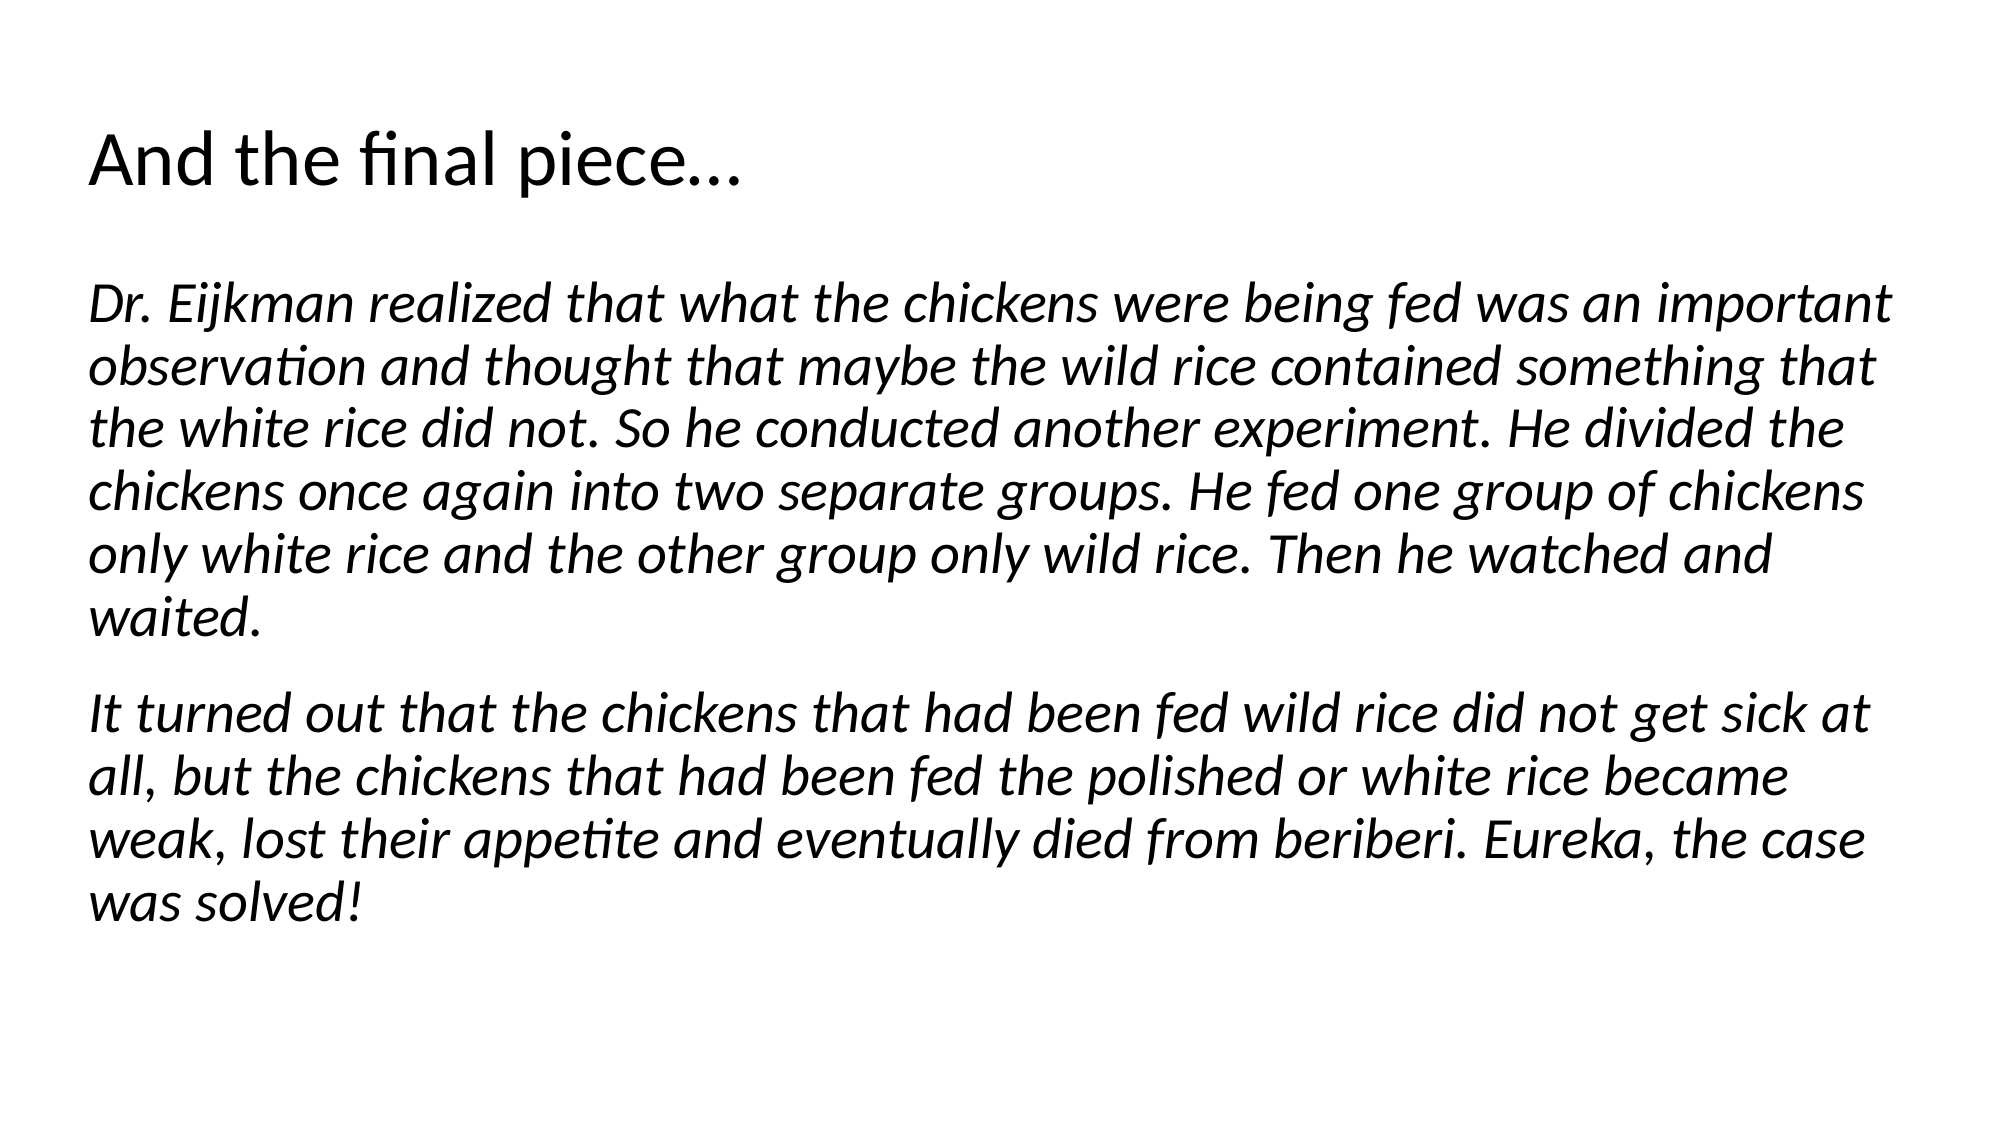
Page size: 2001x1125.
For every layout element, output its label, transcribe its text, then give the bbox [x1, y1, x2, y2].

title And the final piece… [68, 97, 1932, 223]
list Dr. Eijkman realized that what the chickens were being fed was an important observation and thought that maybe the wild rice contained something that the white rice did not. So he conducted another experiment. He divided the chickens once again into two separate groups. He fed one group of chickens only white rice and the other group only wild rice. Then he watched and waited. It turned out that the chickens that had been fed wild rice did not get sick at all, but the chickens that had been fed the polished or white rice became weak, lost their appetite and eventually died from beriberi. Eureka, the case was solved! [68, 252, 1932, 1000]
